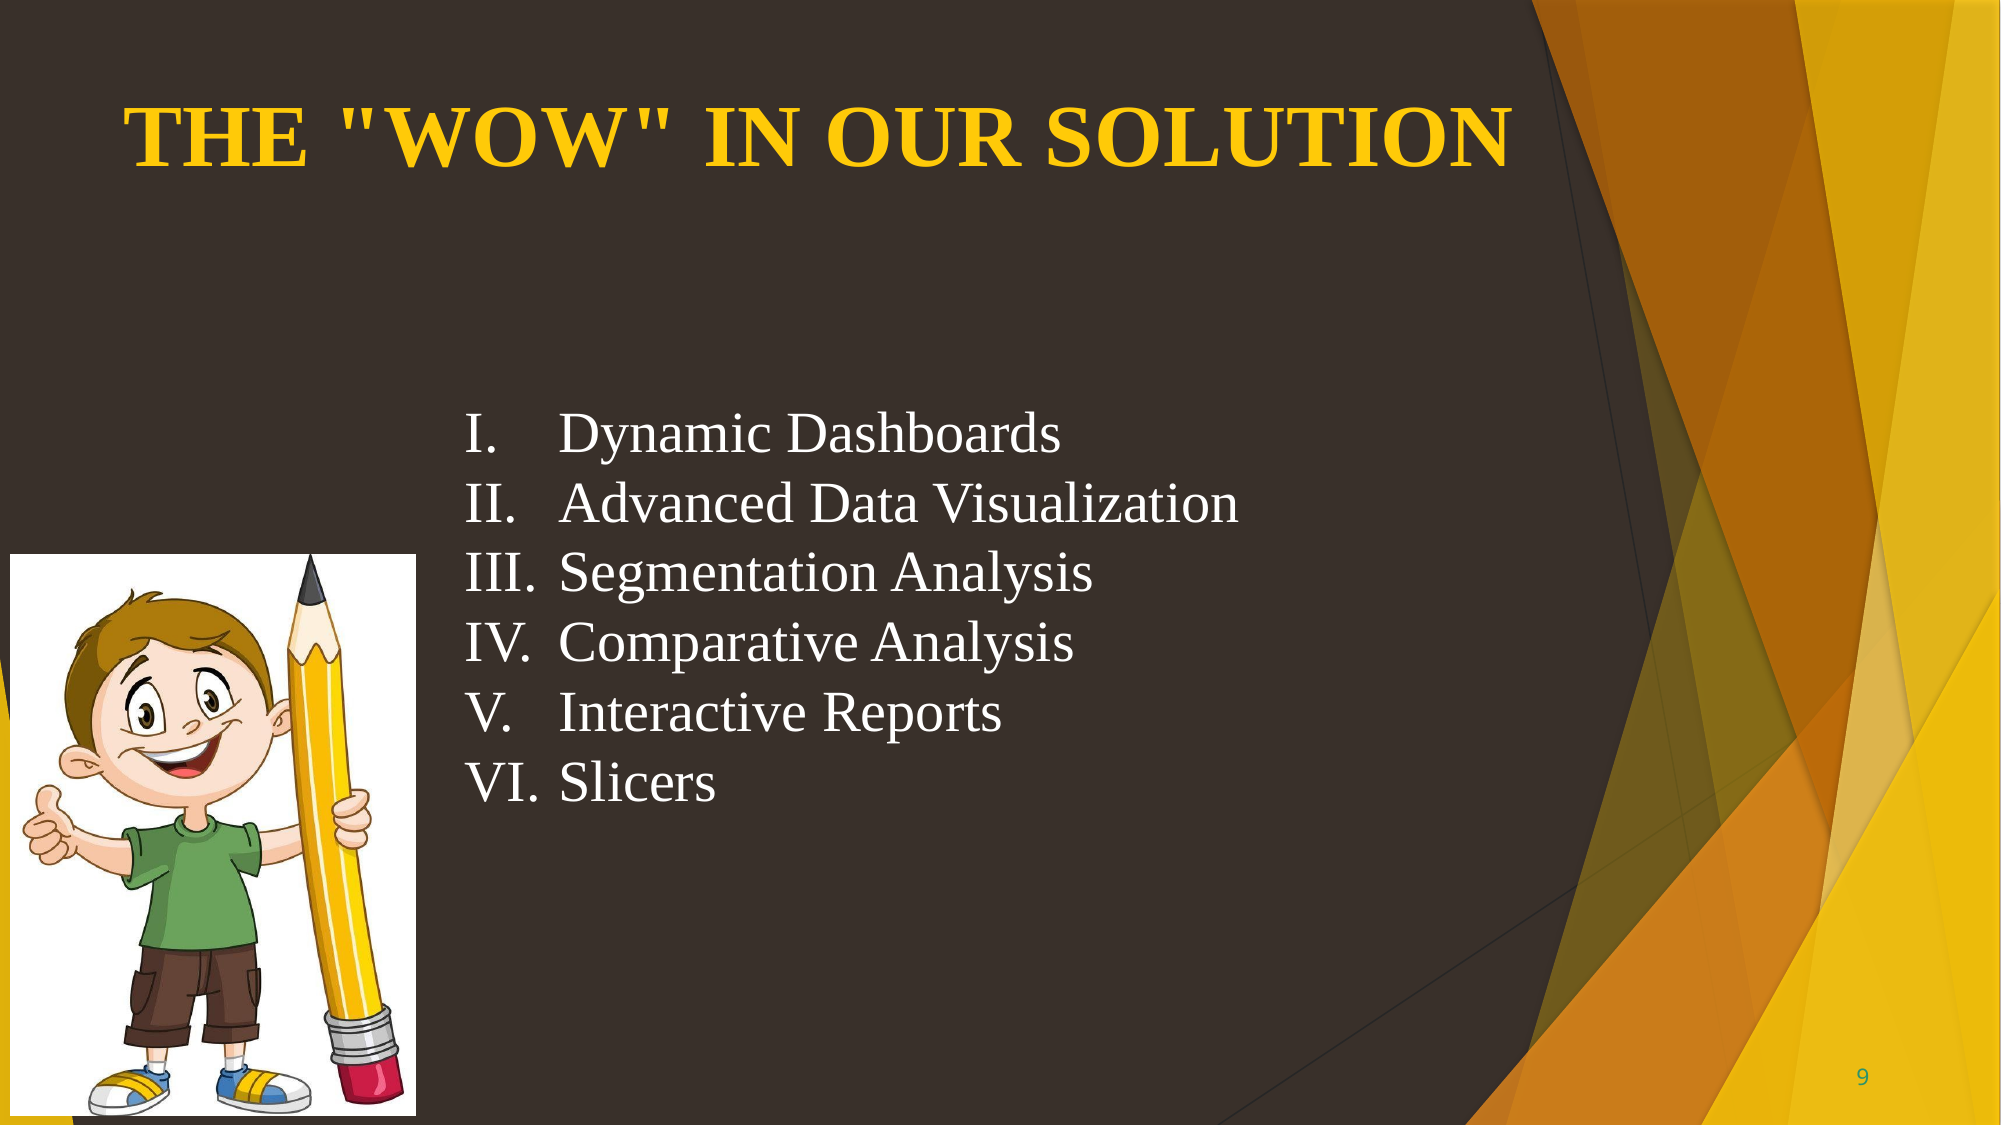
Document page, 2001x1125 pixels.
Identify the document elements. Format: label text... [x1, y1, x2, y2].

title THE "WOW" IN OUR SOLUTION [121, 75, 1713, 266]
text_box Dynamic Dashboards Advanced Data Visualization Segmentation Analysis Comparative Analysis Interactive Reports Slicers [449, 386, 1850, 891]
picture [10, 554, 417, 1117]
text_box 9 [1849, 1061, 1888, 1095]
